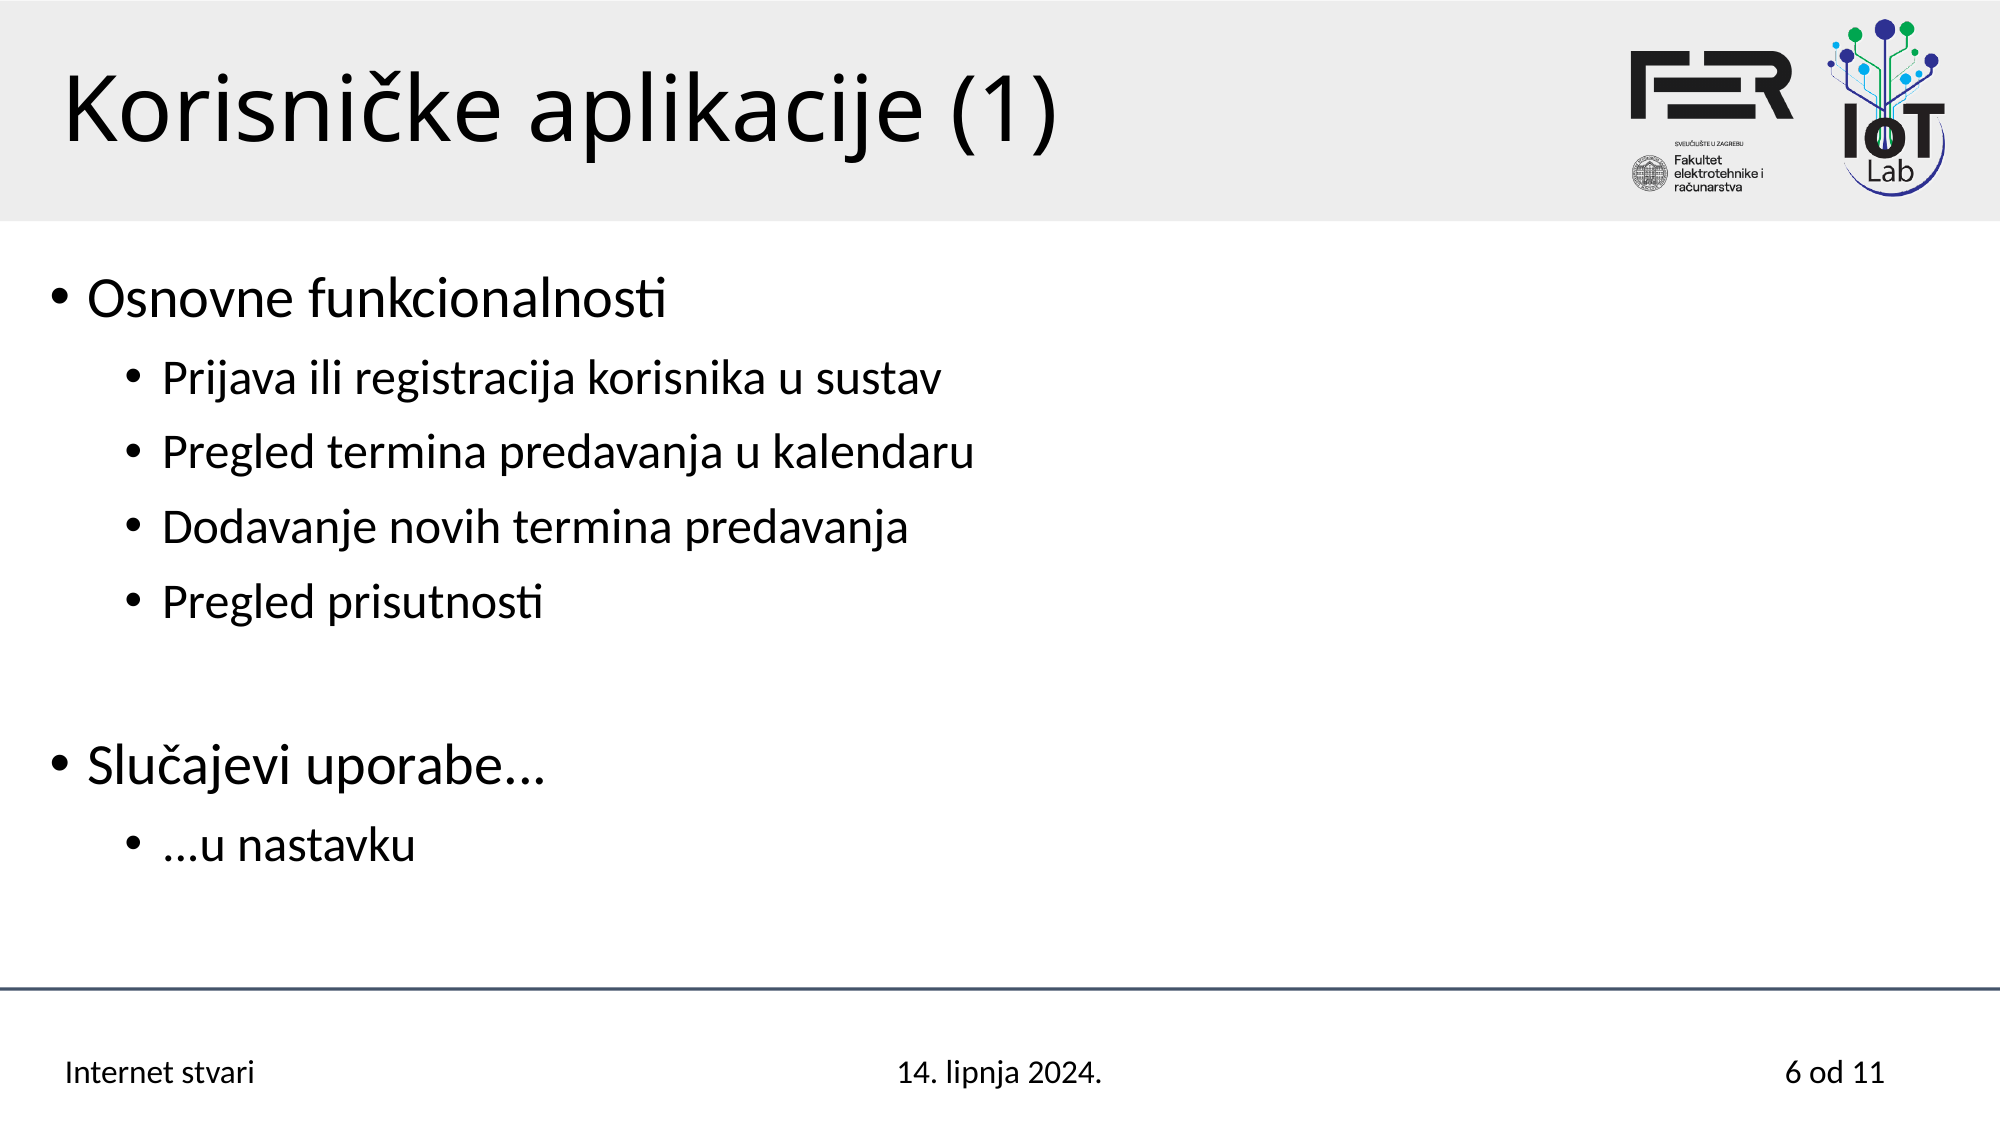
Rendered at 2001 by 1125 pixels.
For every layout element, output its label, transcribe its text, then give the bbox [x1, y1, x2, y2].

picture [1587, 7, 1947, 220]
footer Internet stvari [50, 1042, 684, 1103]
slide_number 14. lipnja 2024. [766, 1042, 1234, 1103]
title Korisničke aplikacije (1) [46, 30, 1580, 192]
list Osnovne funkcionalnosti Prijava ili registracija korisnika u sustav Pregled termina predavanja u kalendaru Dodavanje novih termina predavanja Pregled prisutnosti Slučajevi uporabe... ...u nastavku [34, 259, 1936, 933]
slide_number 6 od 11 [1433, 1042, 1900, 1103]
